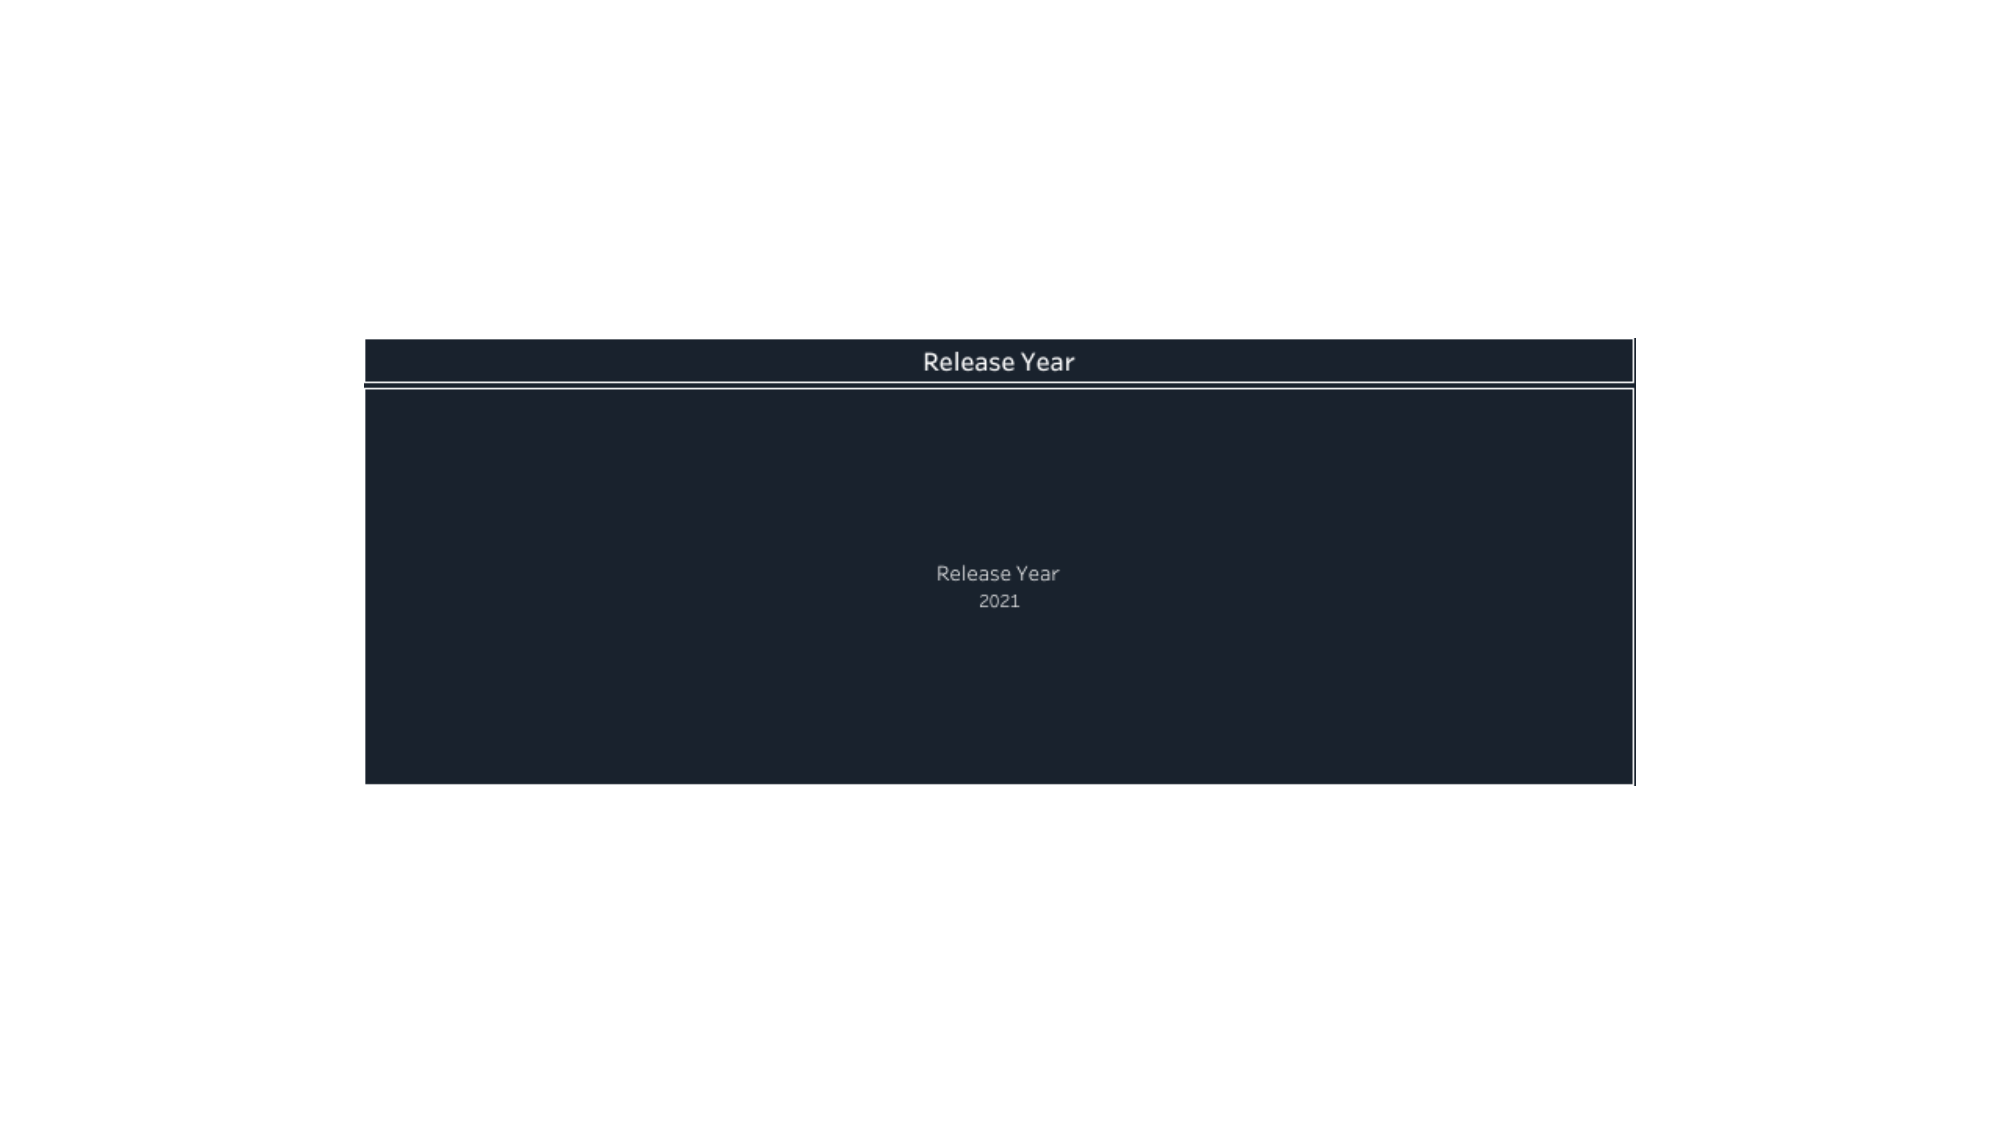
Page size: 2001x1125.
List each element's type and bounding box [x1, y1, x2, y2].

picture [364, 338, 1636, 786]
